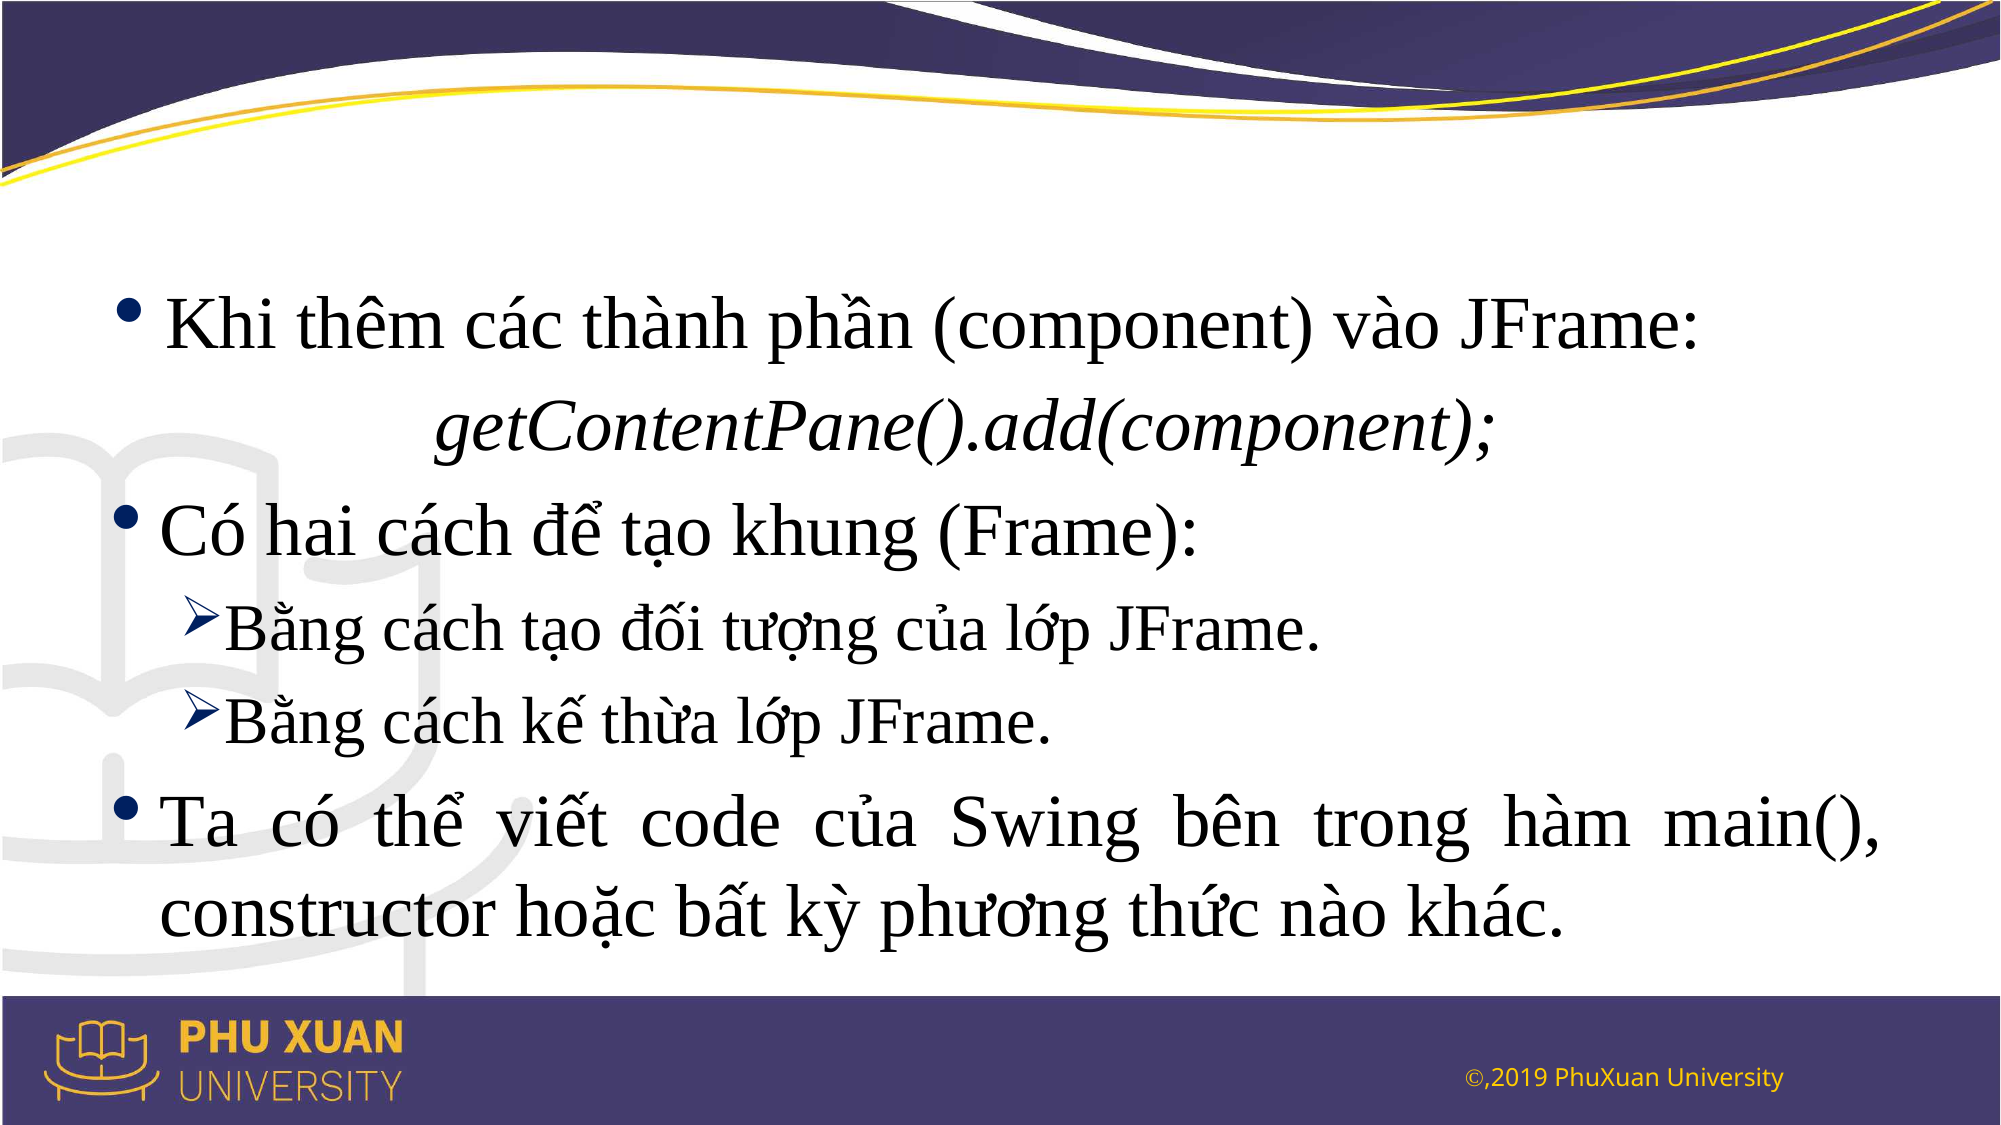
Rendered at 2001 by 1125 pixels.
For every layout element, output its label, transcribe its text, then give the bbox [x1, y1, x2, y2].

list Khi thêm các thành phần (component) vào JFrame: getContentPane().add(component); Có hai cách để tạo khung (Frame): Bằng cách tạo đối tượng của lớp JFrame. Bằng cách kế thừa lớp JFrame. Ta có thể viết code của Swing bên trong hàm main(), constructor hoặc bất kỳ phương thức nào khác. [99, 265, 1900, 1043]
picture [0, 0, 2001, 1125]
